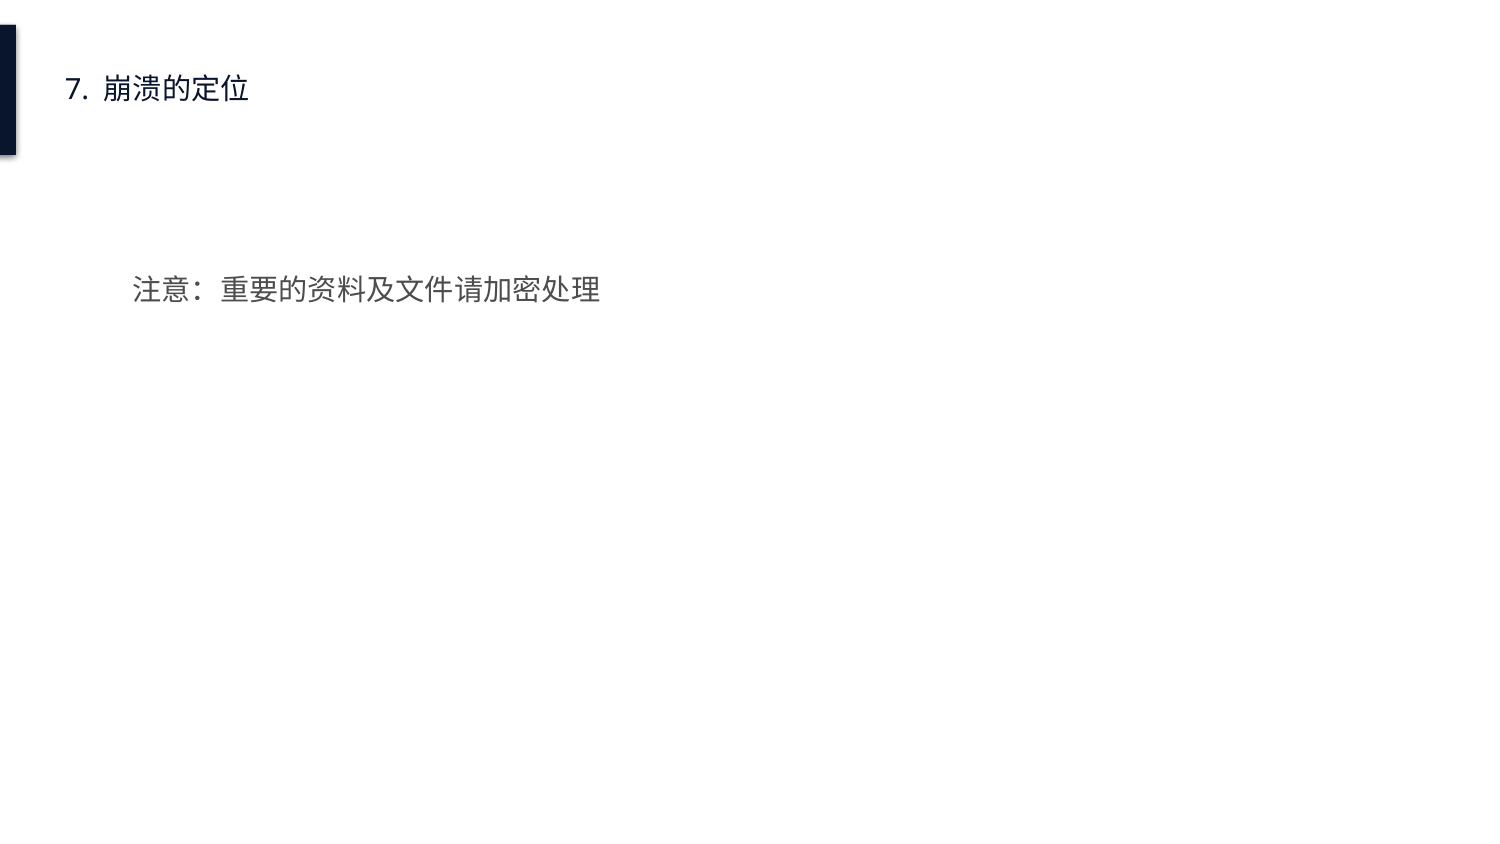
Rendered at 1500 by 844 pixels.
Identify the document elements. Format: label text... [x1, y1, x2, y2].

text_box 注意：重要的资料及文件请加密处理 [117, 245, 1325, 419]
text_box [0, 24, 17, 156]
text_box 7. 崩溃的定位 [49, 63, 446, 113]
